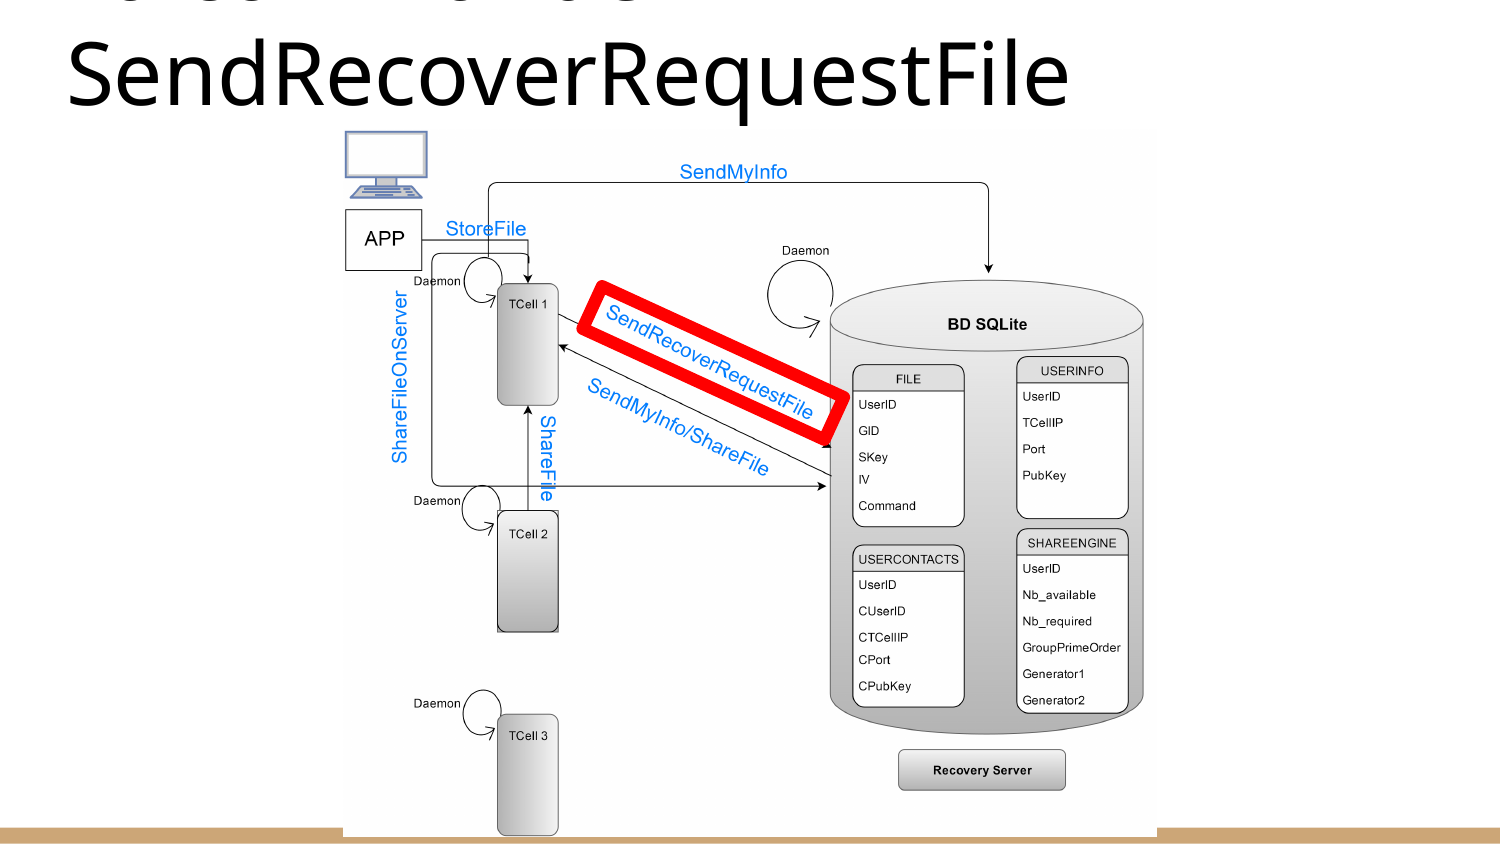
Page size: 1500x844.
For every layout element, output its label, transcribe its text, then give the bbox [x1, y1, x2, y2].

title La commande SendRecoverRequestFile [51, 1, 1449, 139]
picture [342, 128, 1157, 837]
